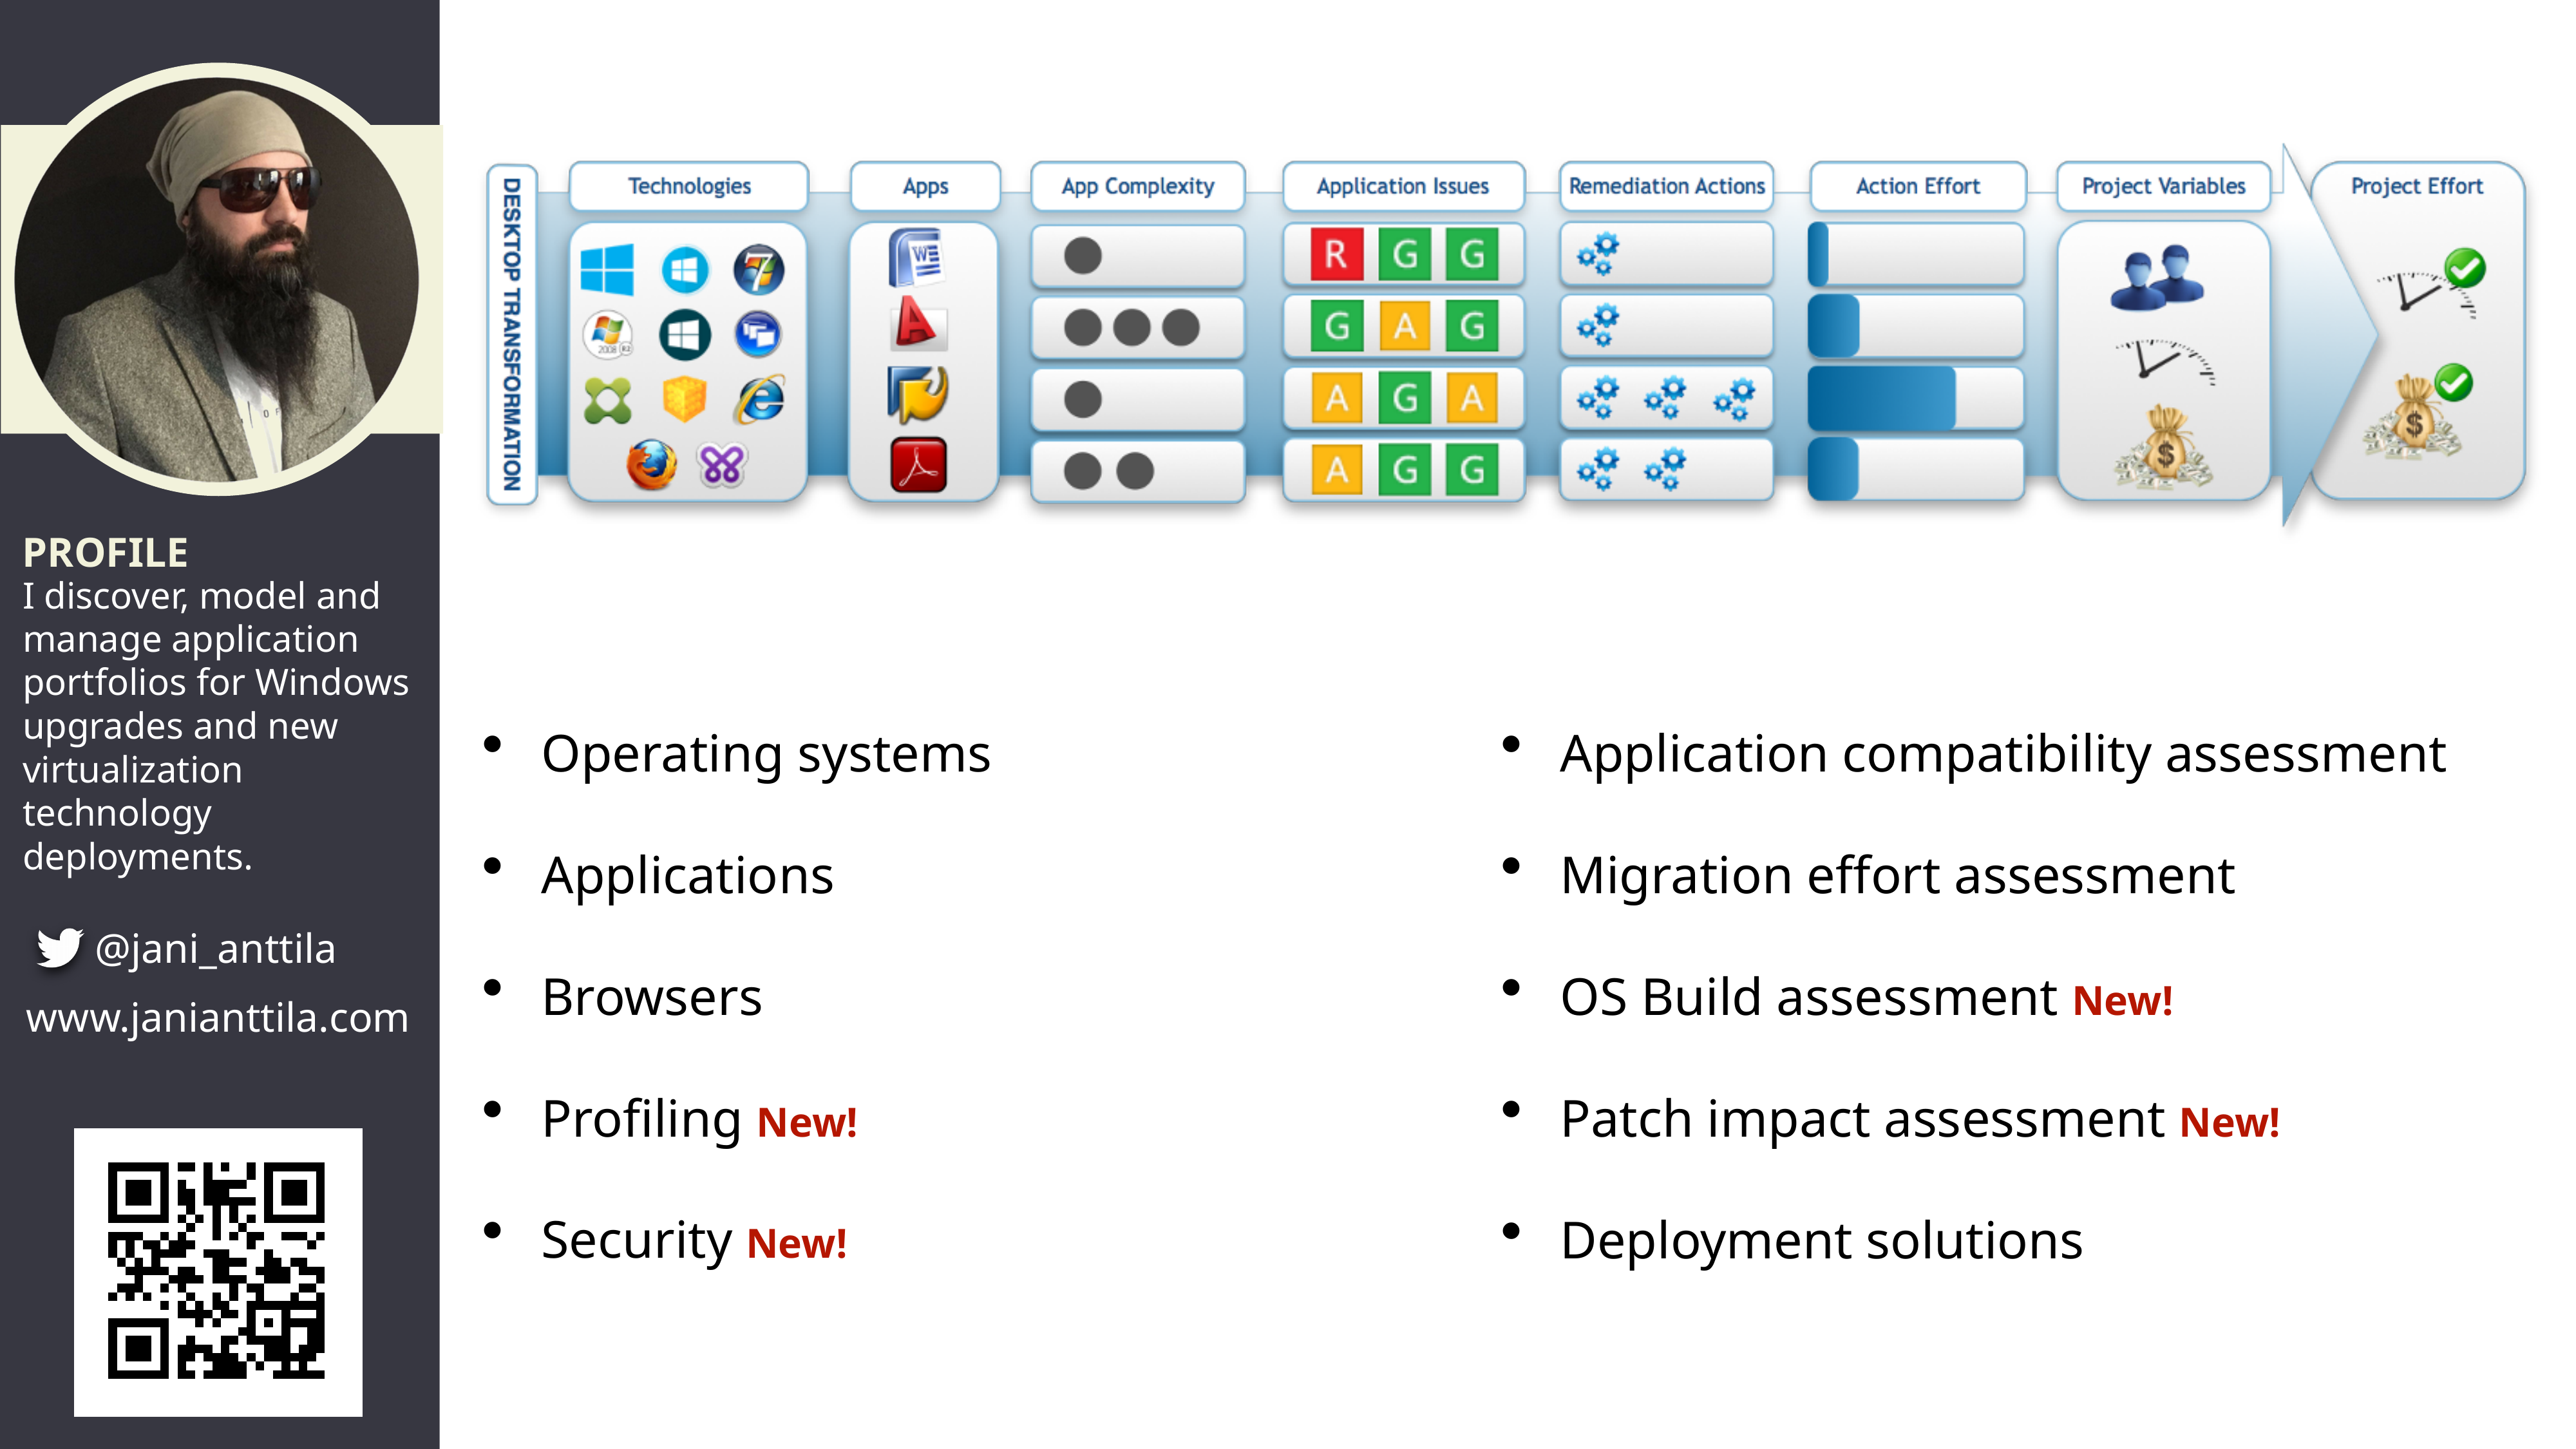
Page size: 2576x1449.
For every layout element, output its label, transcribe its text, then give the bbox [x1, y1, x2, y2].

picture [14, 77, 419, 482]
picture [477, 142, 2541, 547]
text_box Application compatibility assessment Migration effort assessment OS Build assessment New! Patch impact assessment New! Deployment solutions [1495, 674, 2516, 1315]
list Operating systems Applications Browsers Profiling New! Security New! [476, 674, 1463, 1316]
picture [74, 1128, 363, 1417]
picture [24, 918, 97, 990]
